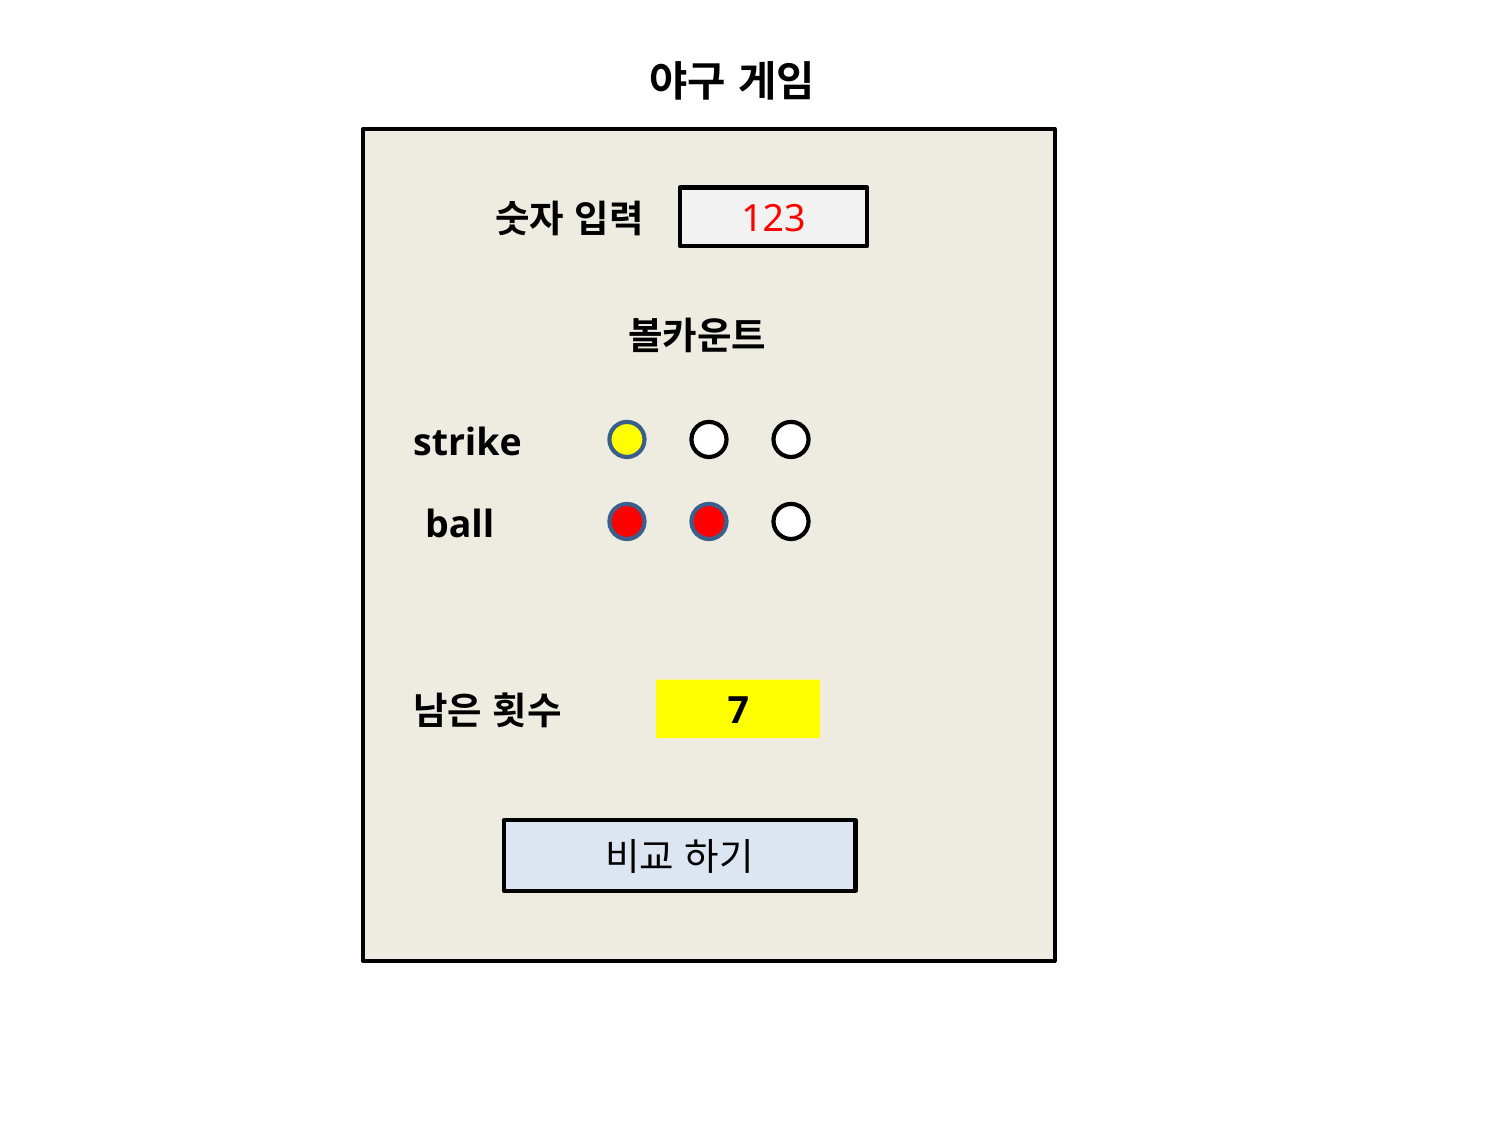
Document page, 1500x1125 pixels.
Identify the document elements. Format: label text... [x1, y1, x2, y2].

text_box ball [410, 492, 610, 552]
text_box 123 [678, 185, 869, 248]
text_box [361, 127, 1057, 963]
text_box strike [398, 410, 598, 470]
text_box [771, 501, 811, 542]
text_box [771, 419, 811, 460]
text_box 7 [654, 678, 822, 740]
text_box [689, 501, 729, 542]
text_box [607, 419, 647, 460]
text_box 볼카운트 [421, 304, 973, 365]
text_box 비교 하기 [502, 818, 858, 893]
text_box 숫자 입력 [480, 187, 680, 248]
text_box [689, 419, 729, 460]
text_box [607, 501, 647, 542]
text_box 남은 횟수 [398, 679, 645, 740]
text_box 야구 게임 [445, 46, 1020, 112]
